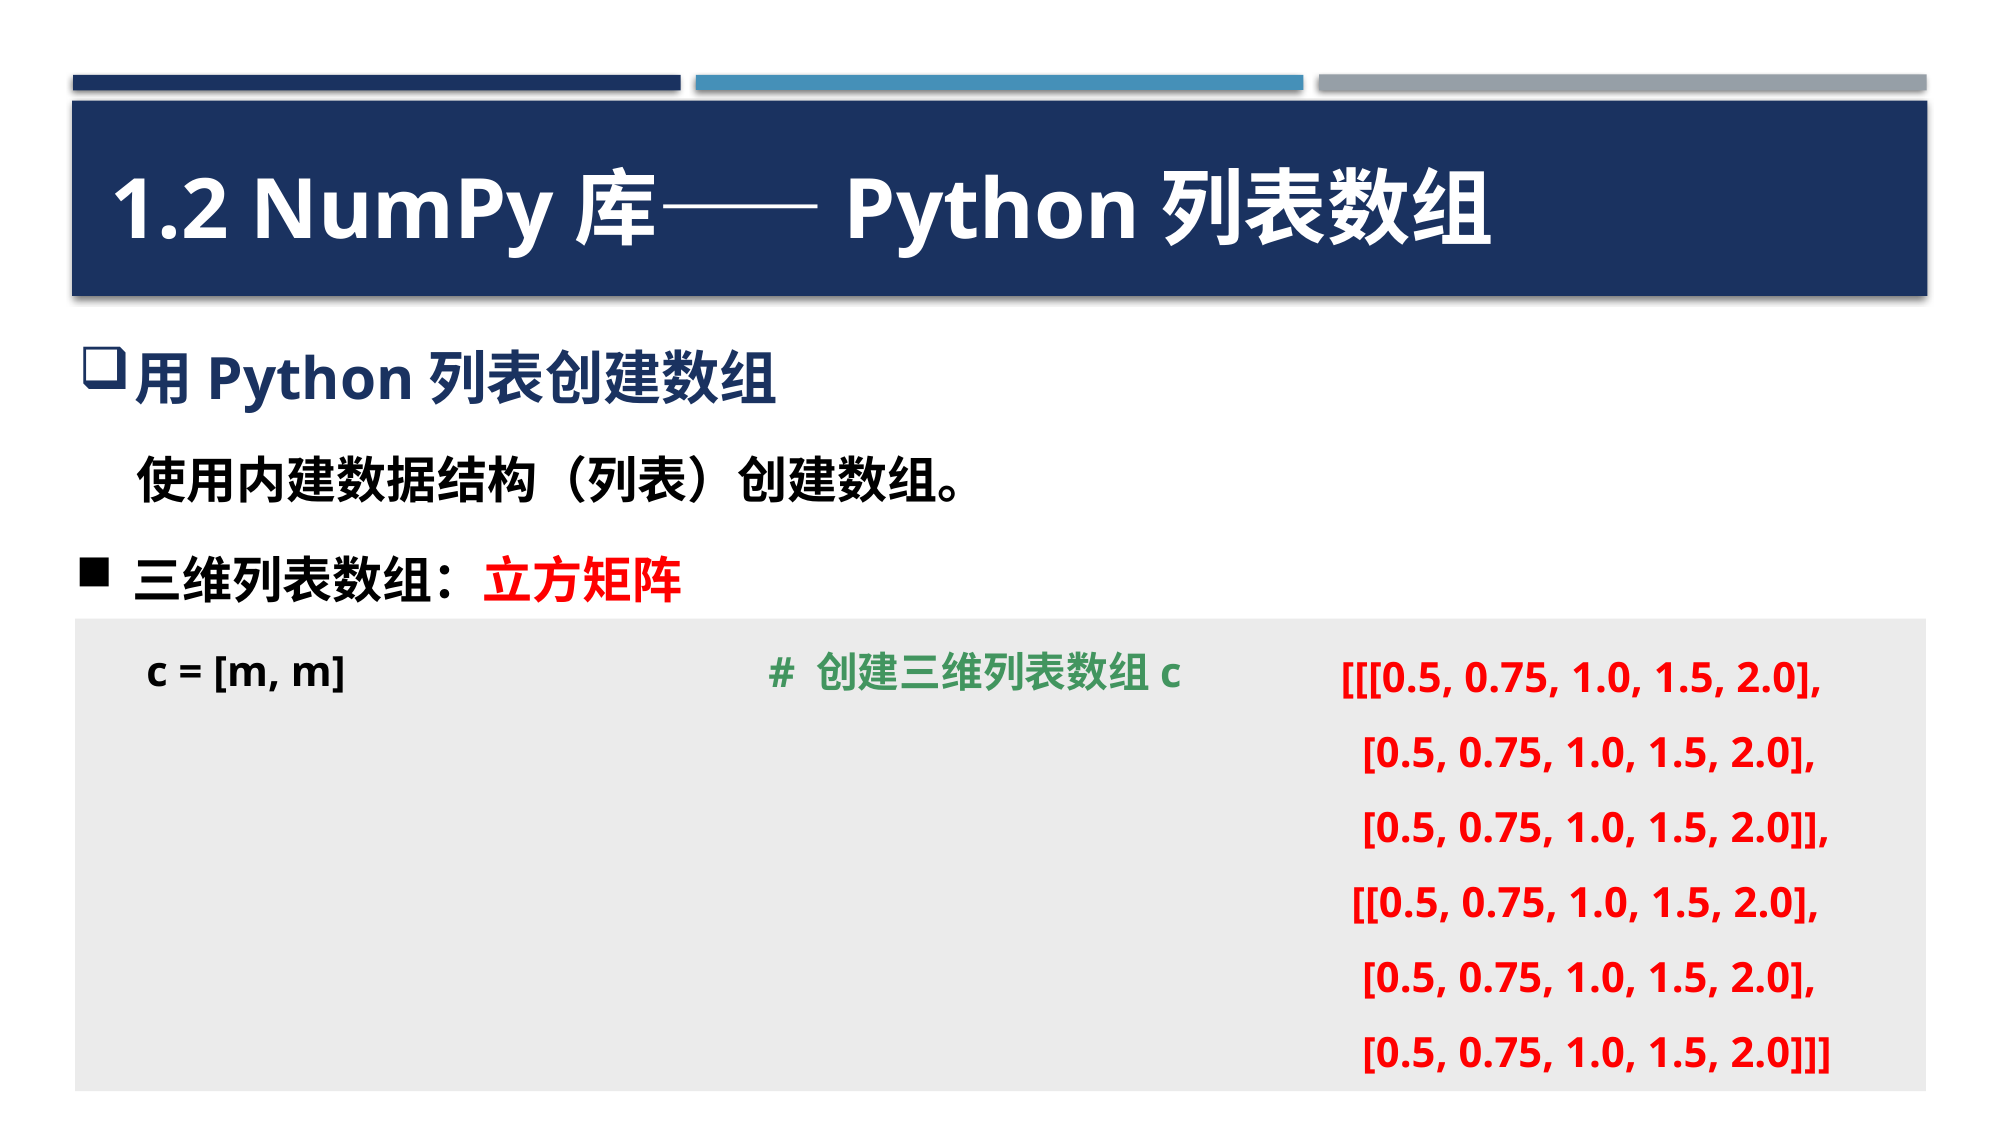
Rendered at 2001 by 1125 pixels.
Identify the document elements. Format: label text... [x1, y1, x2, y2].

text_box 用Python列表创建数组 [63, 298, 1925, 419]
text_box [74, 618, 1927, 1092]
text_box 使用内建数据结构（列表）创建数组。 [122, 419, 1910, 517]
text_box 三维列表数组：立方矩阵 [61, 511, 1849, 617]
text_box 1.2 NumPy库——Python列表数组 [95, 147, 1689, 263]
